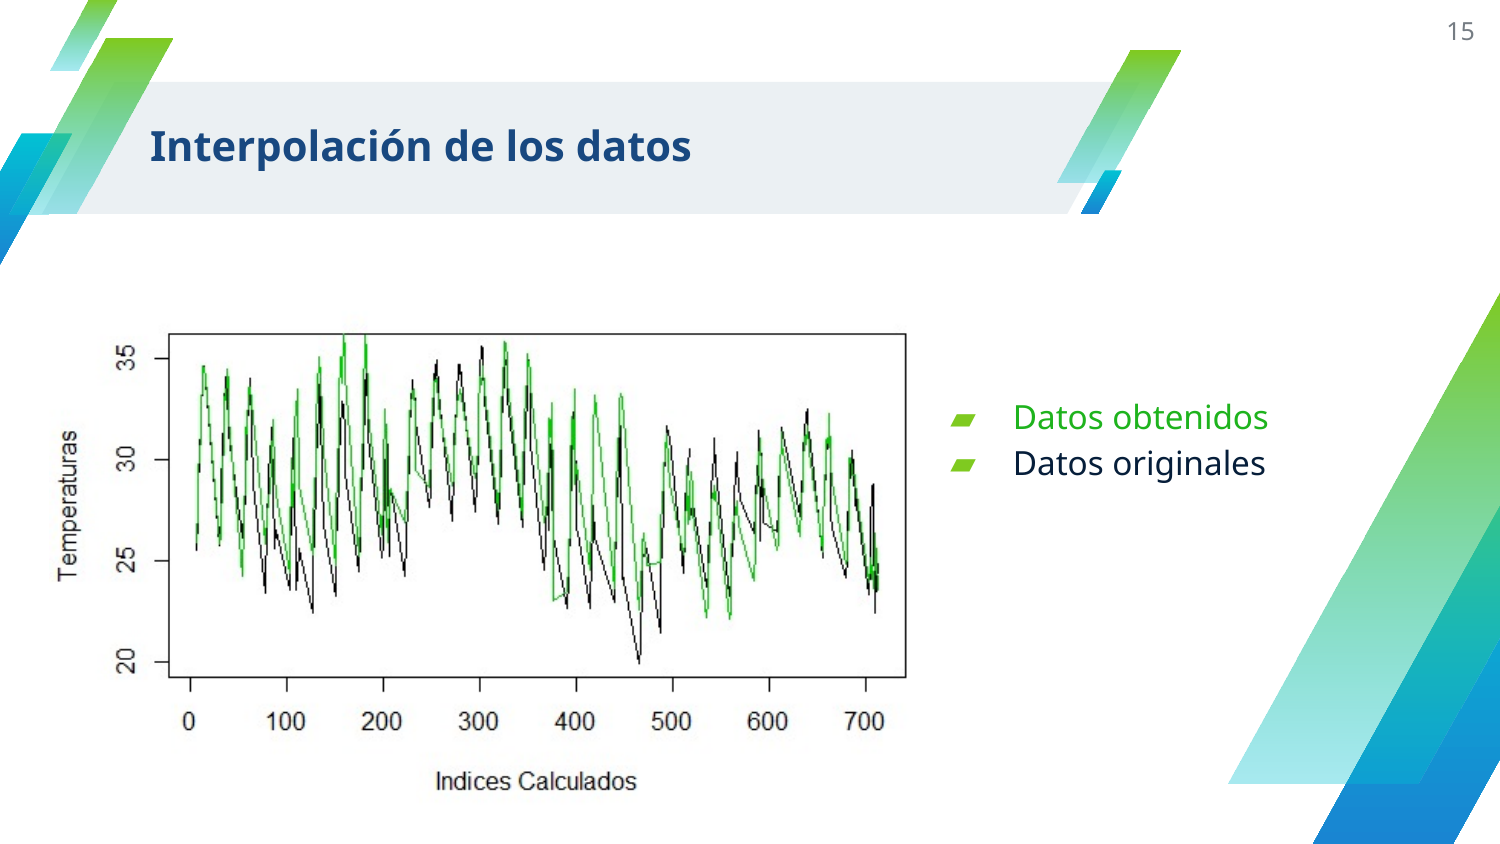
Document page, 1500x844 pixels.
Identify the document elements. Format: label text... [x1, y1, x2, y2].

text_box Datos obtenidos Datos originales [972, 390, 1340, 510]
title Interpolación de los datos [150, 81, 1139, 215]
picture [48, 214, 968, 827]
slide_number 15 [1403, 0, 1475, 65]
